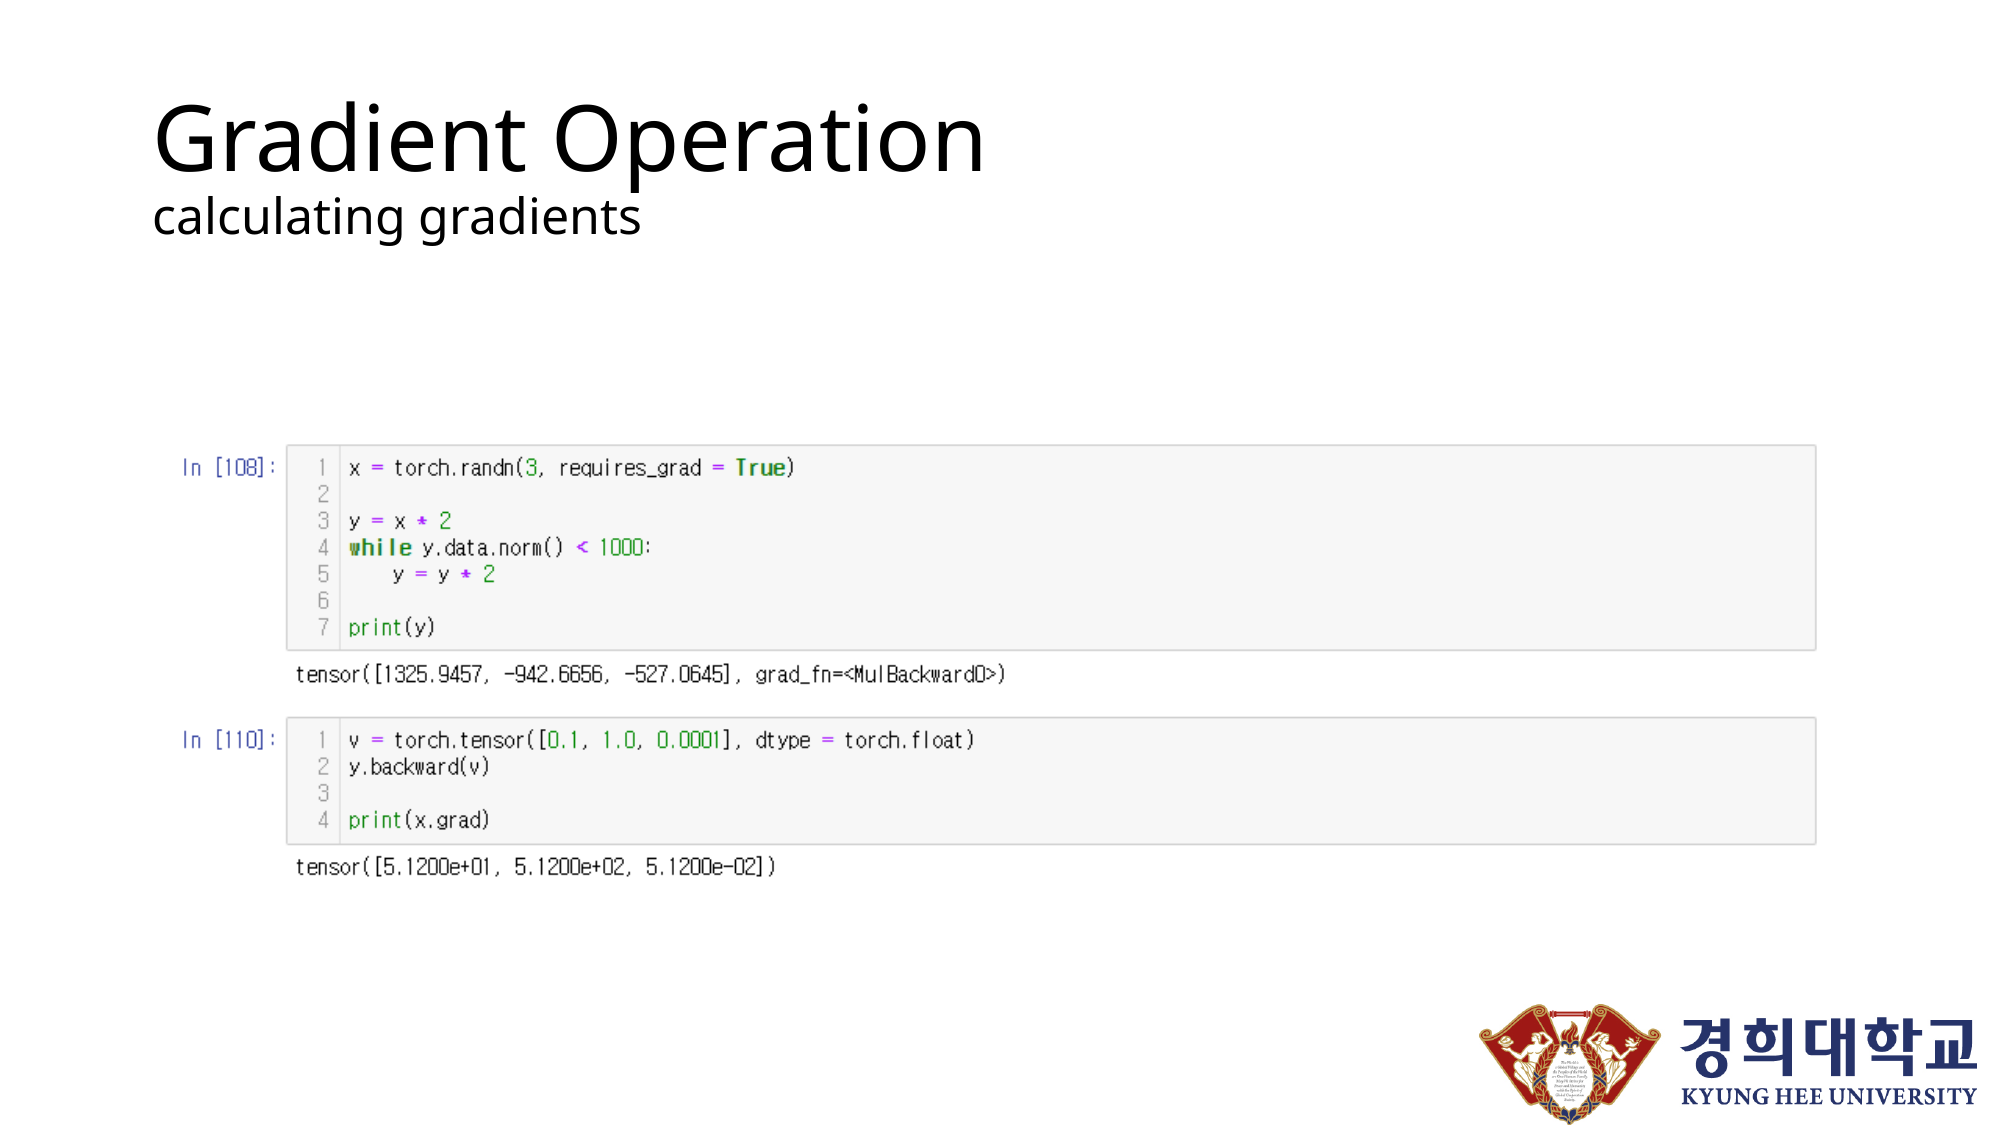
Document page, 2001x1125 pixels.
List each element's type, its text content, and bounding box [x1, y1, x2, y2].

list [169, 429, 1831, 883]
picture [1479, 1004, 1977, 1125]
title Gradient Operation calculating gradients [137, 59, 1863, 278]
